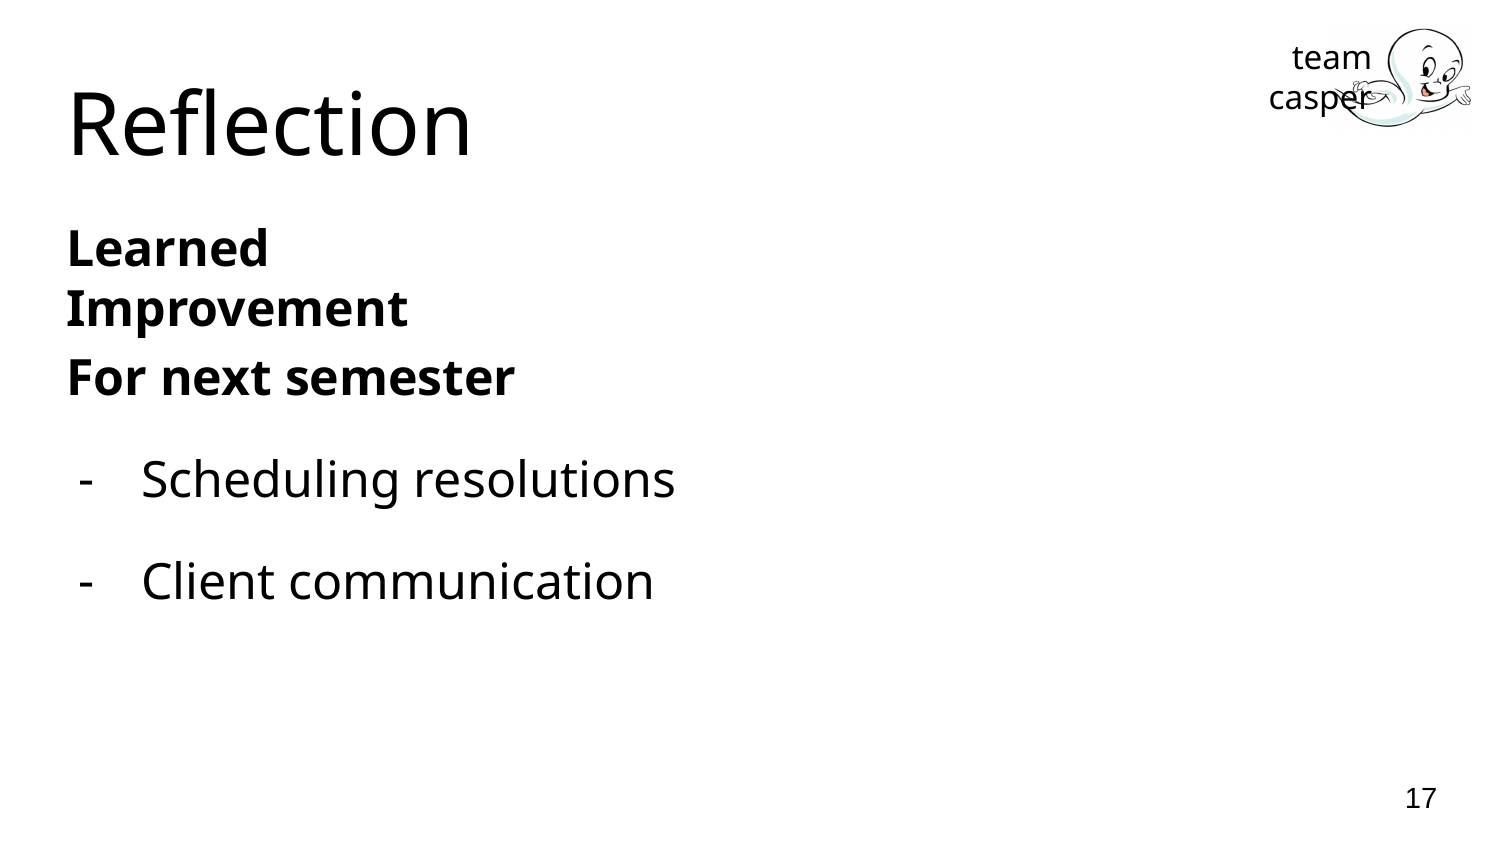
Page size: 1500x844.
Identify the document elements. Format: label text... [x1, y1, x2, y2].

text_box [1224, 21, 1477, 135]
slide_number ‹#› [1389, 764, 1480, 830]
list Learned Improvement For next semester Scheduling resolutions Client communication [51, 200, 1449, 752]
title Reflection [51, 51, 1449, 189]
